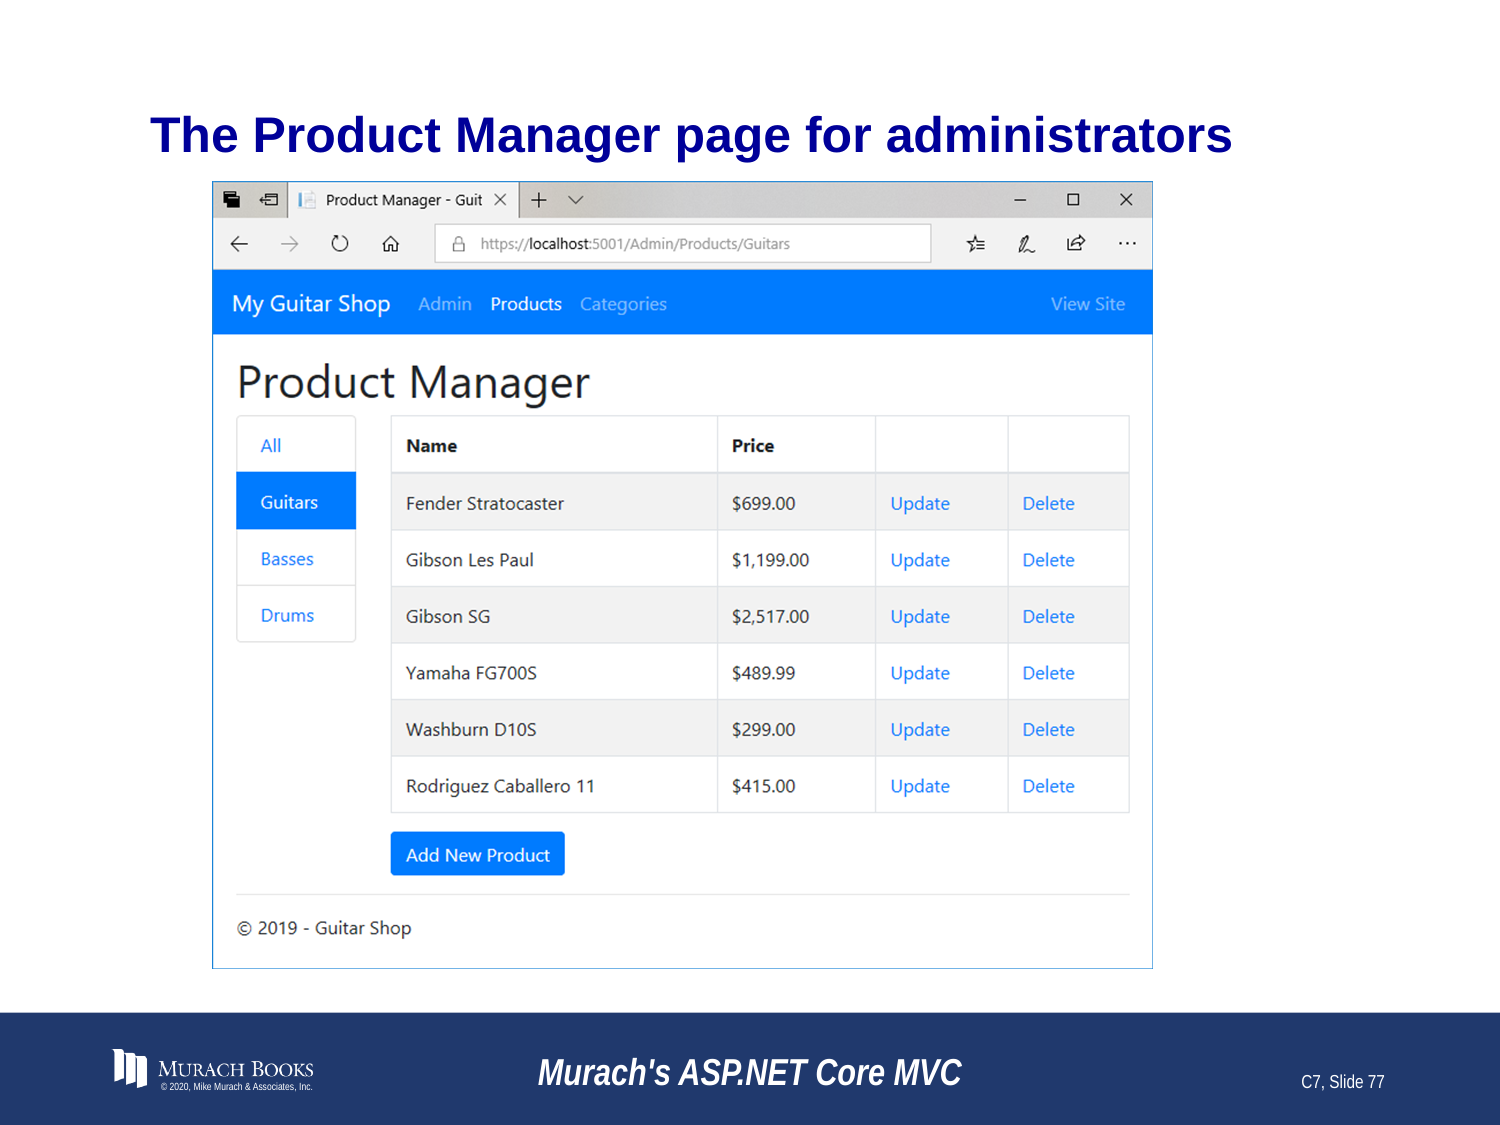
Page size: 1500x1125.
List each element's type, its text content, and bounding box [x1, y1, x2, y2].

footer © 2020, Mike Murach & Associates, Inc. [12, 1025, 463, 1100]
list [212, 180, 1153, 969]
slide_number C7, Slide 77 [1087, 1025, 1400, 1100]
title The Product Manager page for administrators [150, 102, 1350, 164]
slide_number Murach's ASP.NET Core MVC [463, 1025, 1050, 1100]
